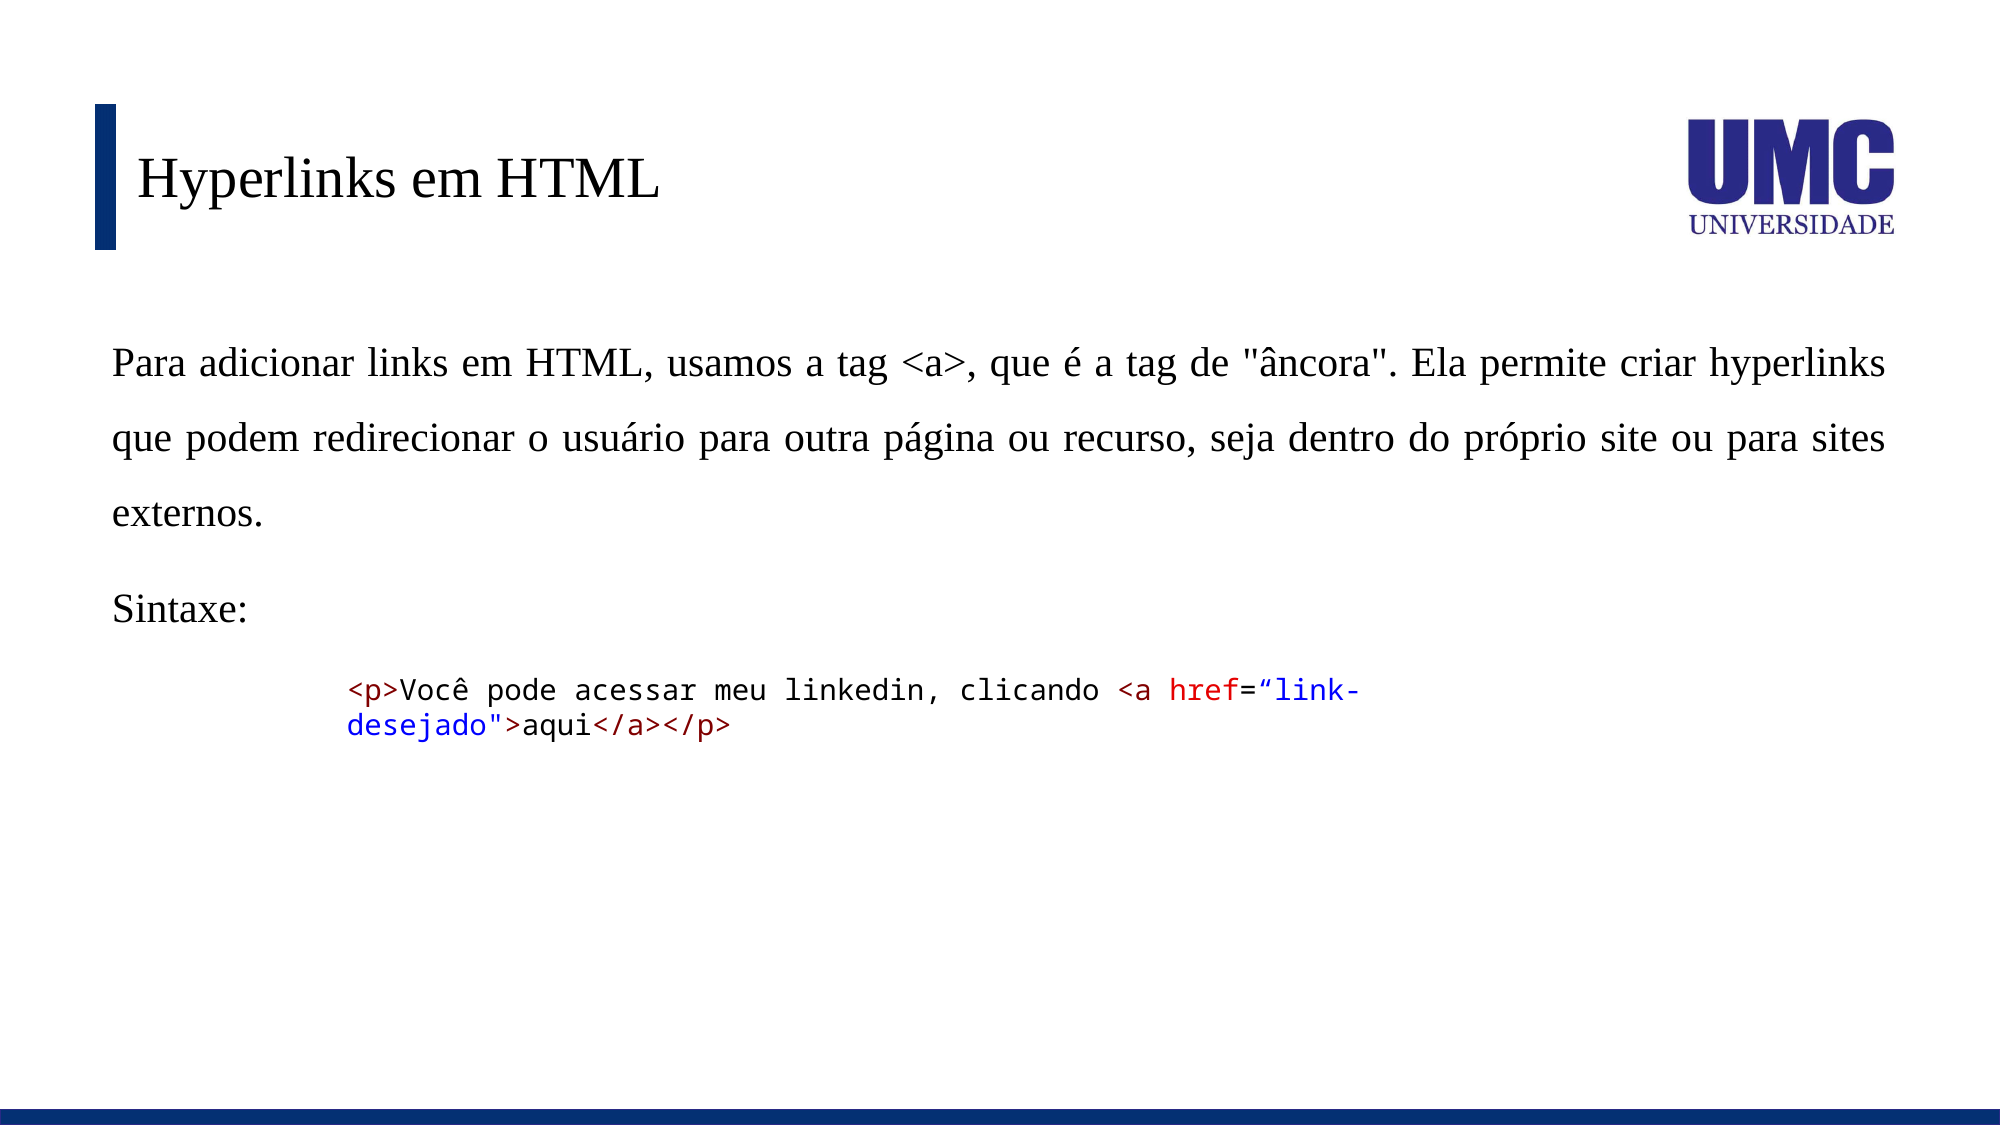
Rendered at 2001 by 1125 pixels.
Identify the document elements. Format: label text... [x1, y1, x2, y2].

picture [95, 104, 116, 250]
text_box <p>Você pode acessar meu linkedin, clicando <a href=“link-desejado">aqui</a></p> [332, 664, 1667, 749]
title Hyperlinks em HTML [122, 140, 1667, 214]
picture [1686, 117, 1896, 237]
list Para adicionar links em HTML, usamos a tag <a>, que é a tag de "âncora". Ela permite criar hyperlinks que podem redirecionar o usuário para outra página ou recurso, seja dentro do próprio site ou para sites externos. Sintaxe: [97, 302, 1903, 665]
picture [1, 1110, 1999, 1124]
